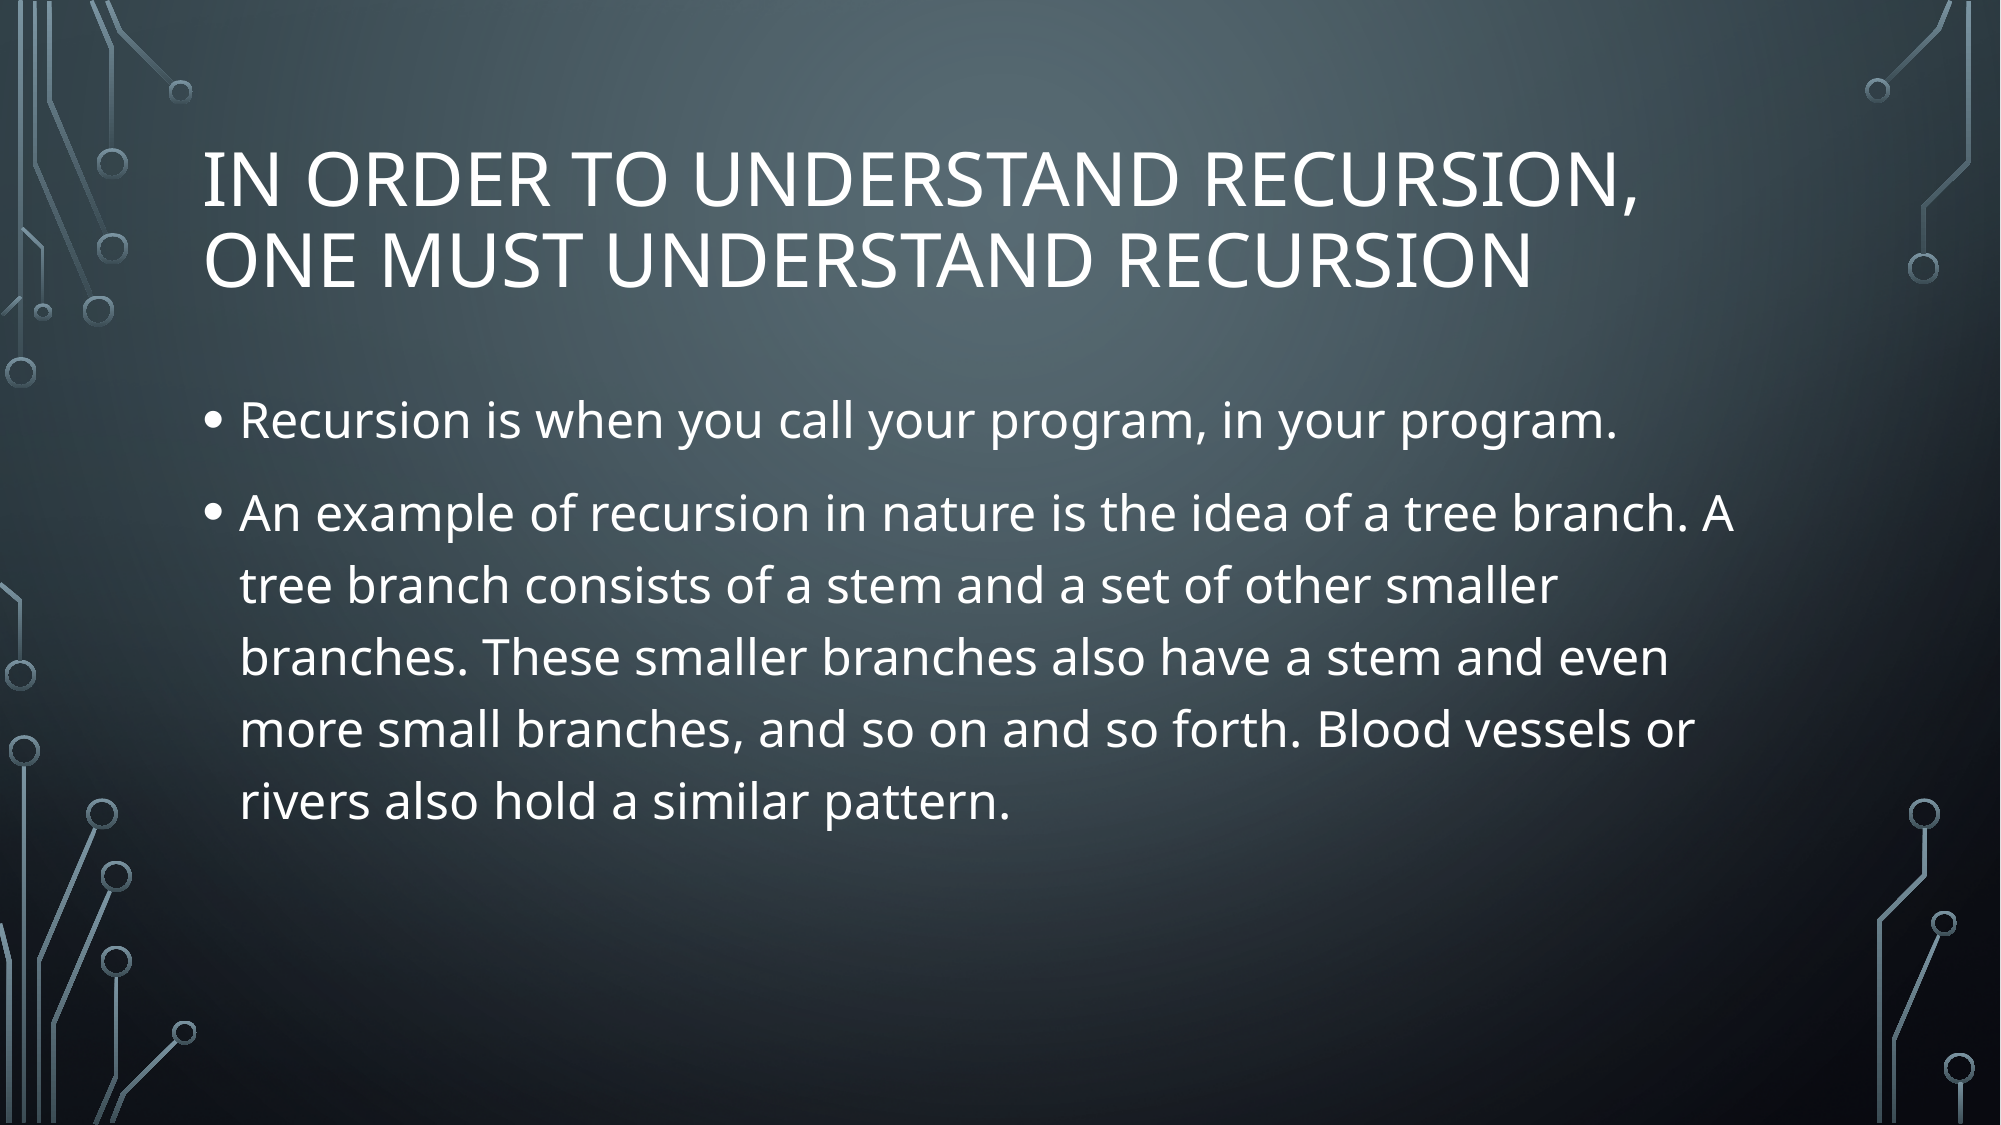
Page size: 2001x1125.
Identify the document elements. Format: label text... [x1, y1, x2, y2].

title In order to understand recursion, one must understand recursion [187, 101, 1813, 344]
list Recursion is when you call your program, in your program. An example of recursion in nature is the idea of a tree branch. A tree branch consists of a stem and a set of other smaller branches. These smaller branches also have a stem and even more small branches, and so on and so forth. Blood vessels or rivers also hold a similar pattern. [187, 369, 1813, 950]
